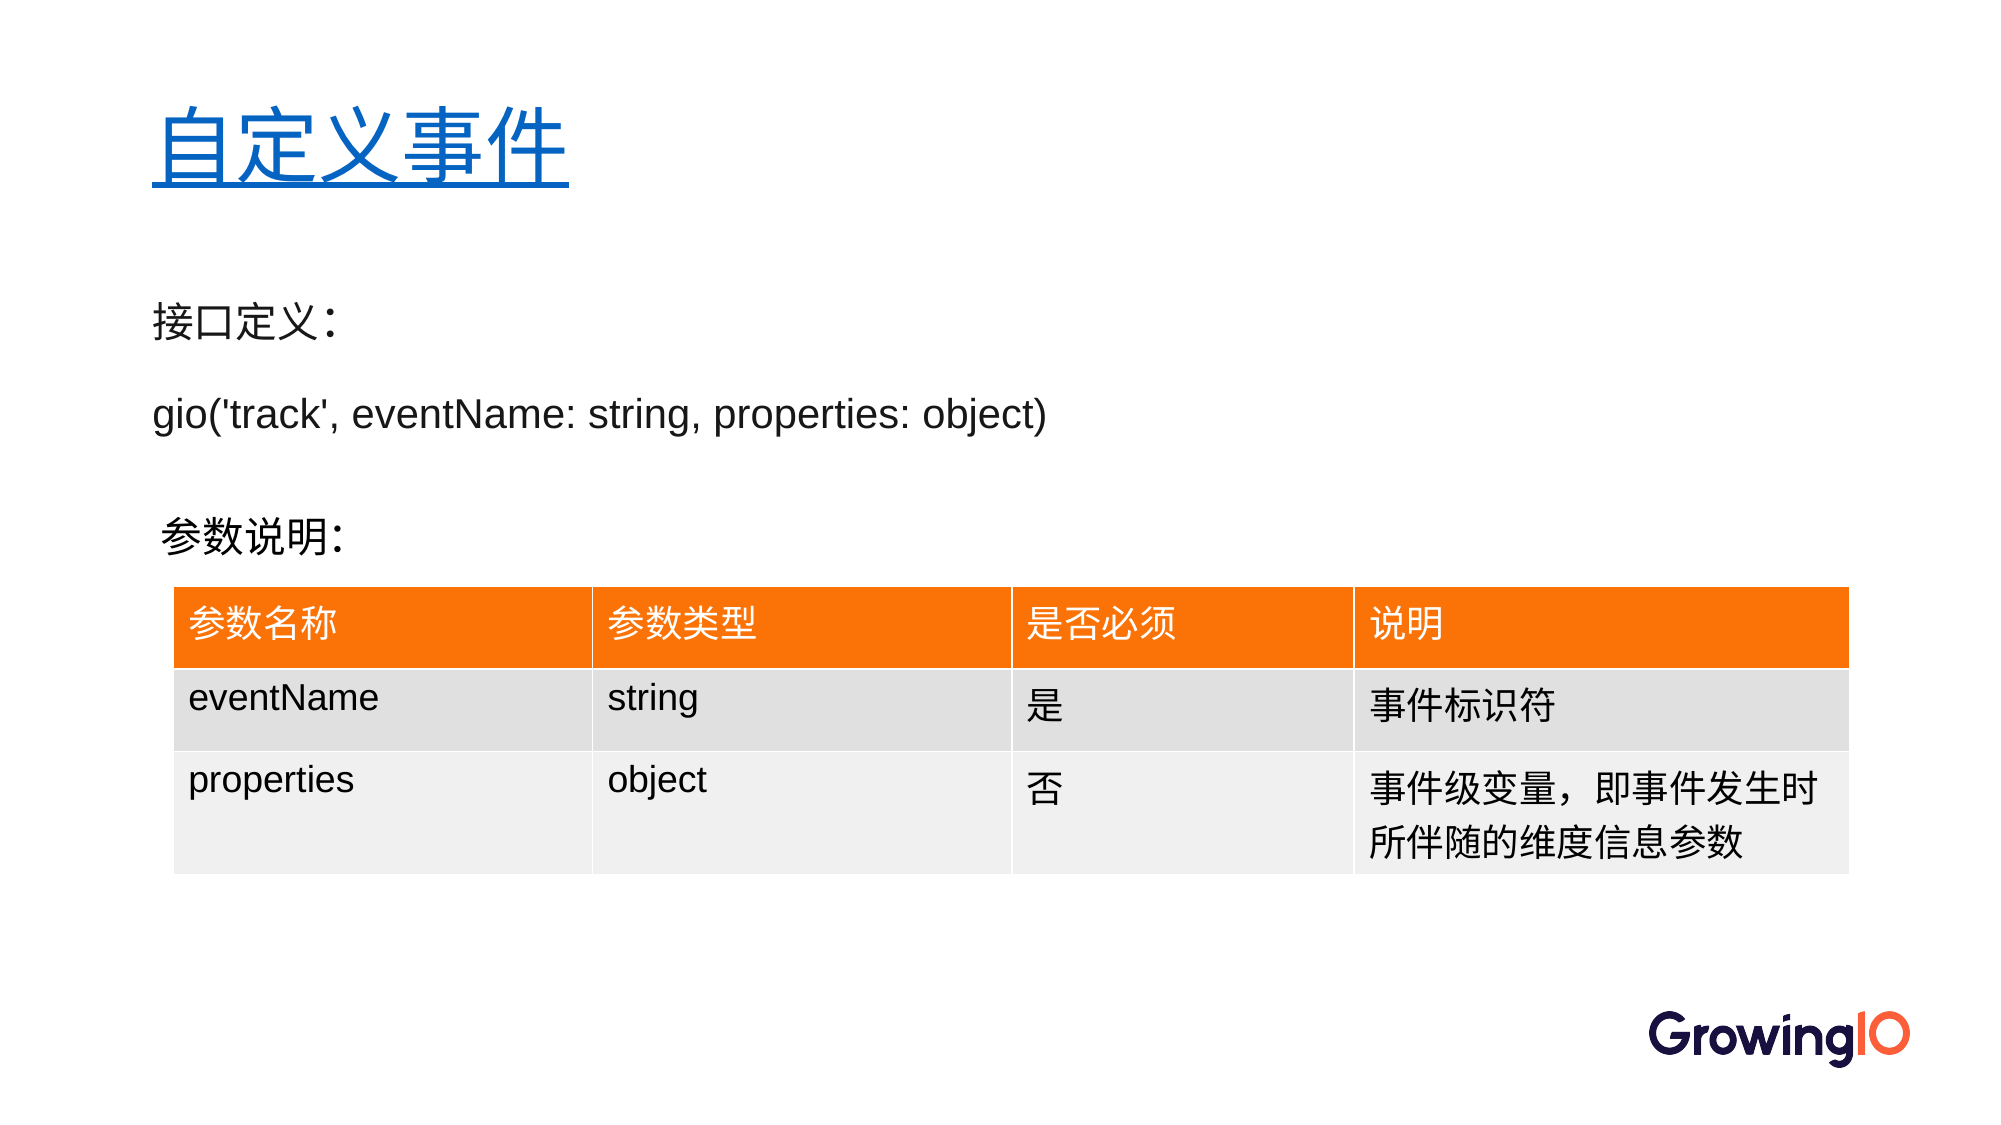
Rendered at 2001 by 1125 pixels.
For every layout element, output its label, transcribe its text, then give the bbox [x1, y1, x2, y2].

table_cell object [593, 752, 1011, 874]
table_header 是否必须 [1013, 587, 1353, 668]
table_header 参数类型 [593, 587, 1011, 668]
table_cell 是 [1013, 670, 1353, 751]
list 接口定义： gio('track', eventName: string, properties: object) [137, 258, 1863, 447]
table_header 说明 [1355, 587, 1849, 668]
table_cell properties [174, 752, 592, 874]
table_cell eventName [174, 670, 592, 751]
text_box 参数说明： [146, 503, 385, 569]
table_cell 否 [1013, 752, 1353, 874]
table_cell 事件标识符 [1355, 670, 1849, 751]
title 自定义事件 [137, 85, 1863, 195]
table_cell 事件级变量，即事件发生时所伴随的维度信息参数 [1355, 752, 1849, 874]
picture [1649, 1011, 1910, 1068]
table_cell string [593, 670, 1011, 751]
table_header 参数名称 [174, 587, 592, 668]
